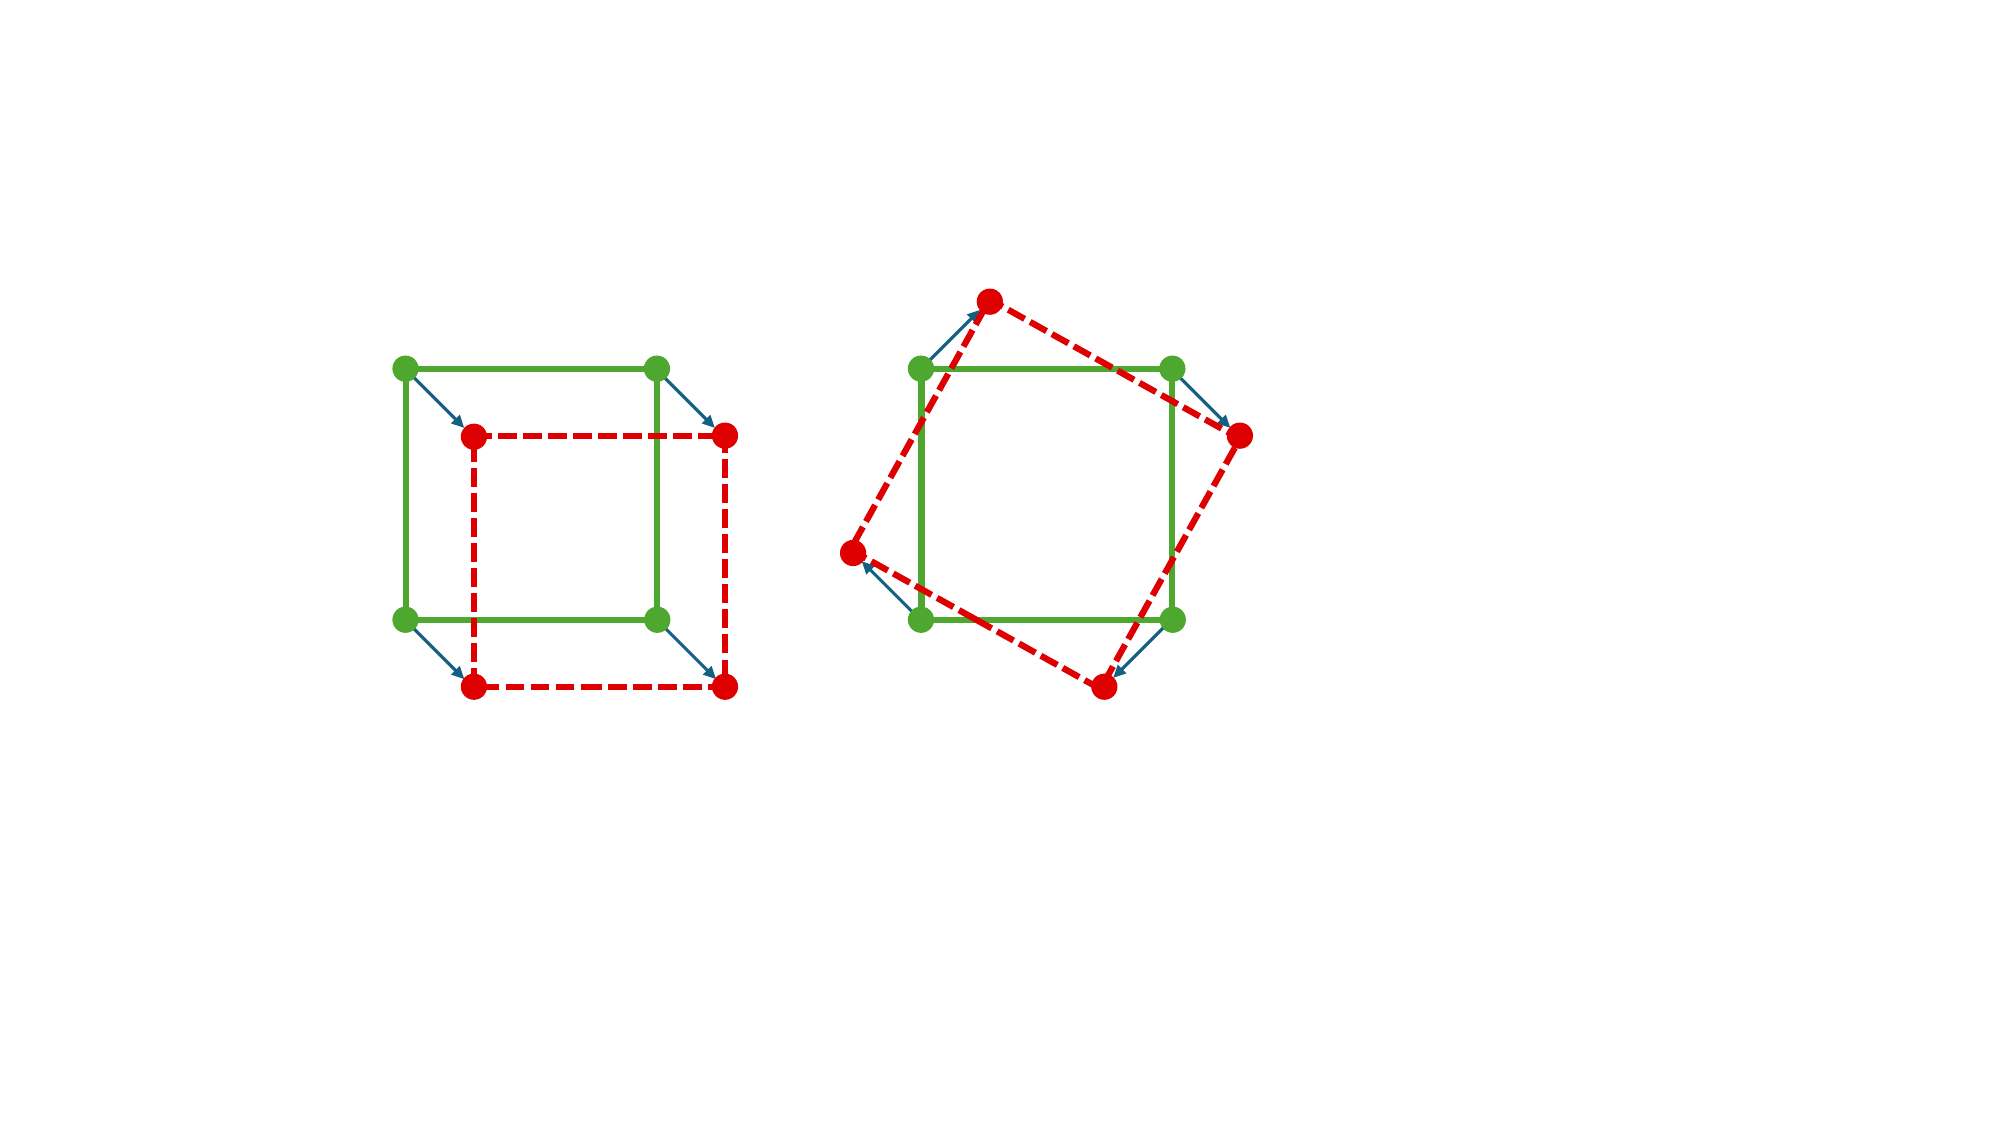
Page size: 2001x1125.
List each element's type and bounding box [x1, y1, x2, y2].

text_box [391, 354, 739, 701]
text_box [839, 288, 1254, 701]
